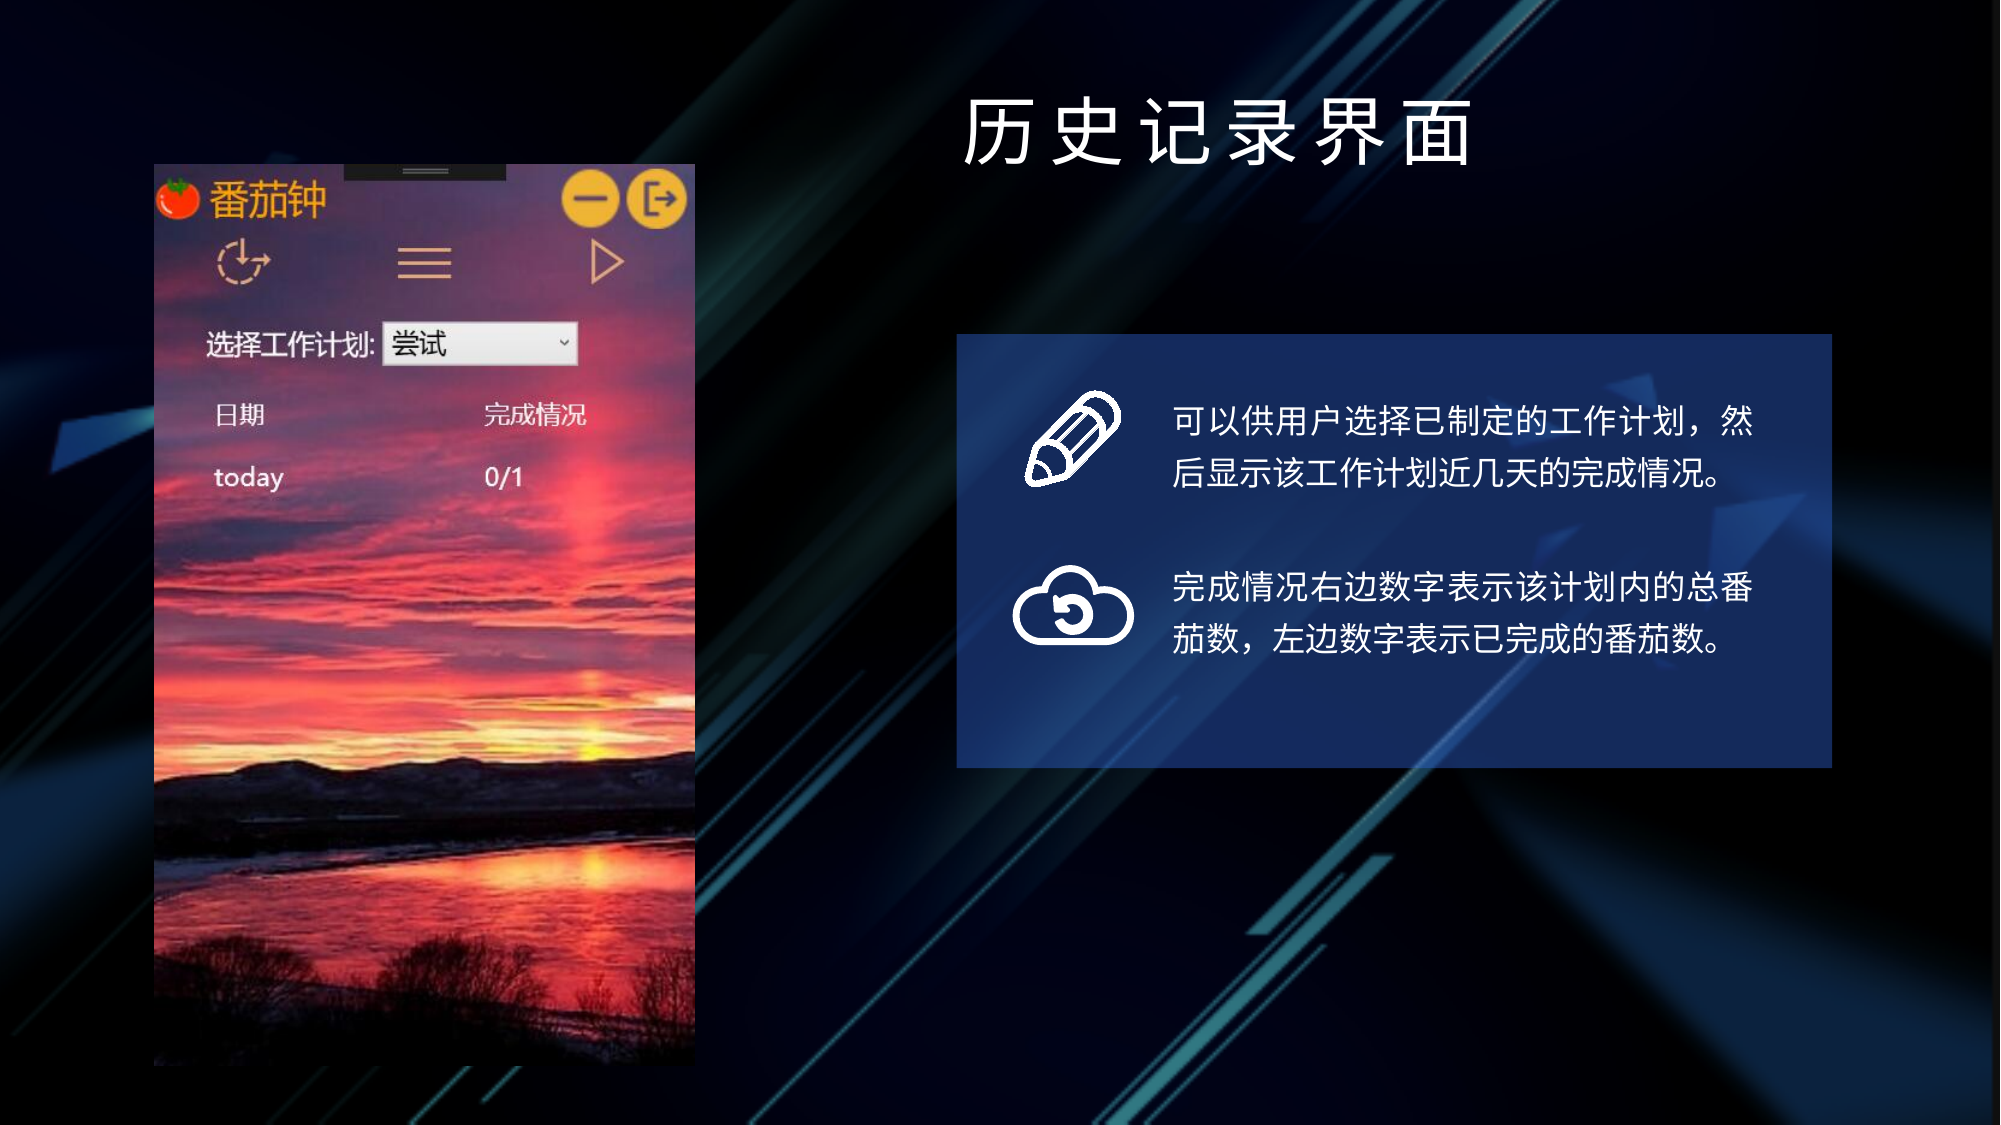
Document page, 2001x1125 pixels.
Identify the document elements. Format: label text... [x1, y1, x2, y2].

text_box [1024, 390, 1121, 487]
picture [0, 0, 2000, 1125]
text_box [956, 333, 1833, 769]
text_box 完成情况右边数字表示该计划内的总番茄数，左边数字表示已完成的番茄数。 [1158, 547, 1771, 666]
list 历史记录界面 [581, 85, 1857, 174]
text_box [1014, 566, 1133, 644]
text_box 可以供用户选择已制定的工作计划，然后显示该工作计划近几天的完成情况。 [1158, 380, 1771, 500]
